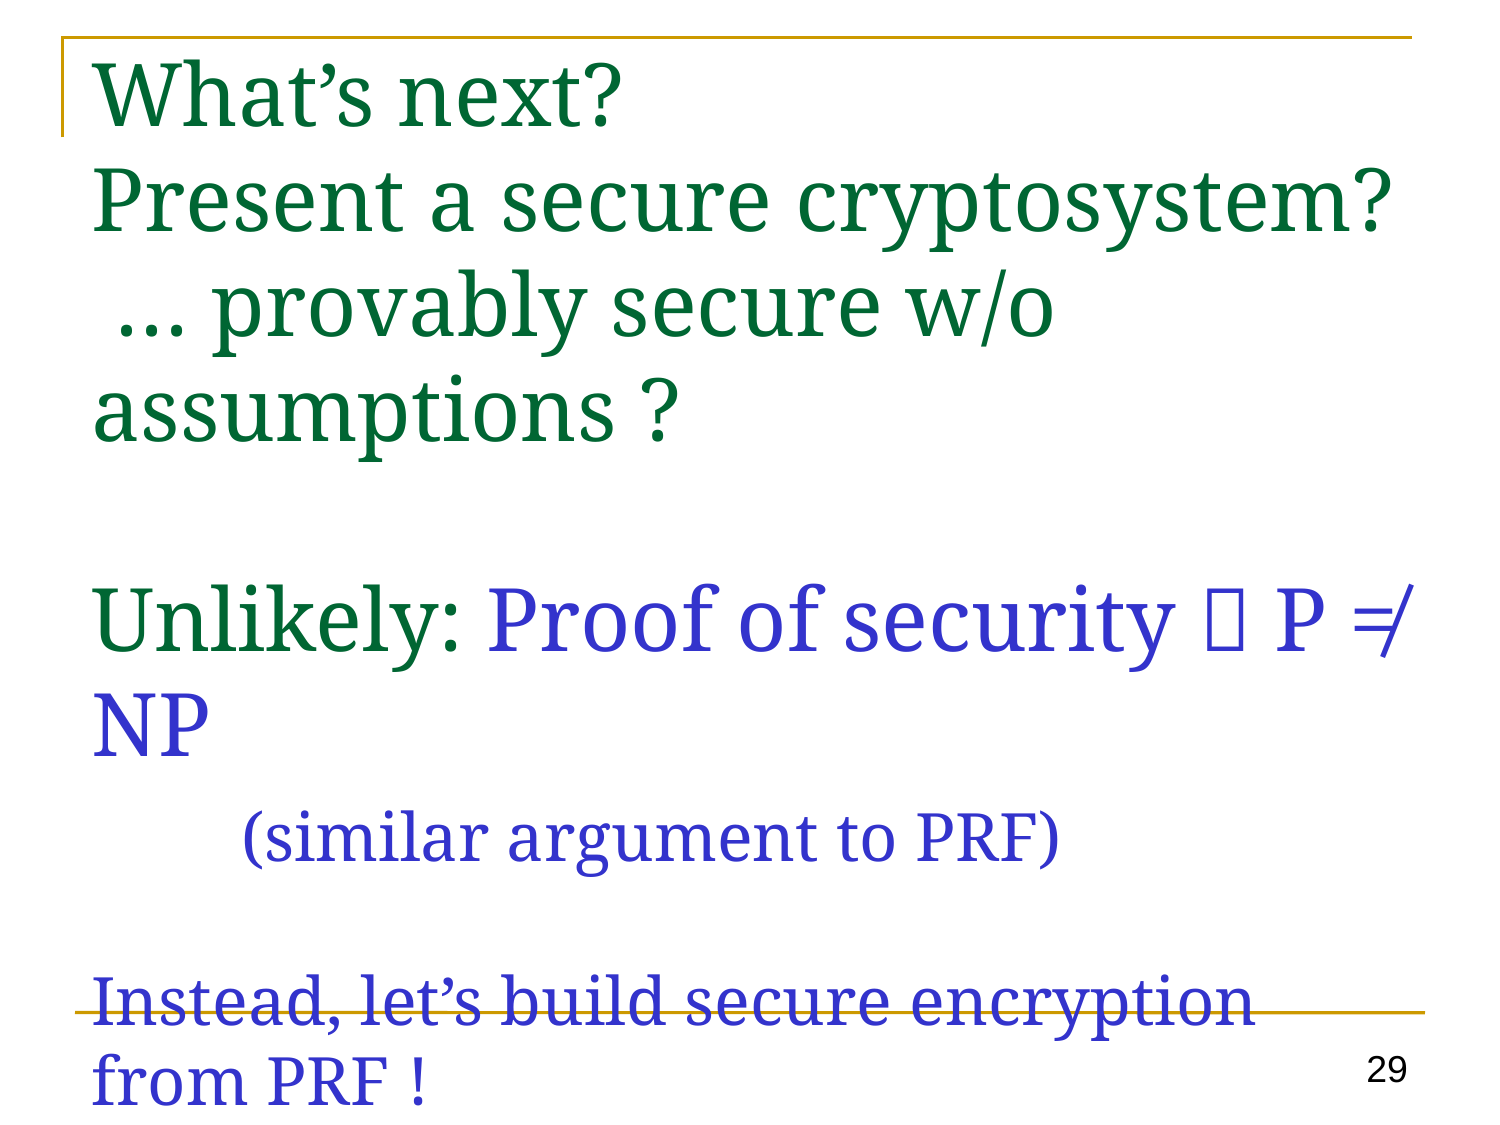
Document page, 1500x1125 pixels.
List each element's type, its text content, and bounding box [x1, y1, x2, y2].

text_box 29 [1351, 1023, 1424, 1098]
title What’s next? Present a secure cryptosystem? … provably secure w/o assumptions ? Unlikely: Proof of security  P ≠ NP (similar argument to PRF) Instead, let’s build secure encryption from PRF ! (I.e.: PRF is secure  encryption is IND-CPA) Actually, we’ll use block cipher (and build it) [76, 30, 1437, 149]
